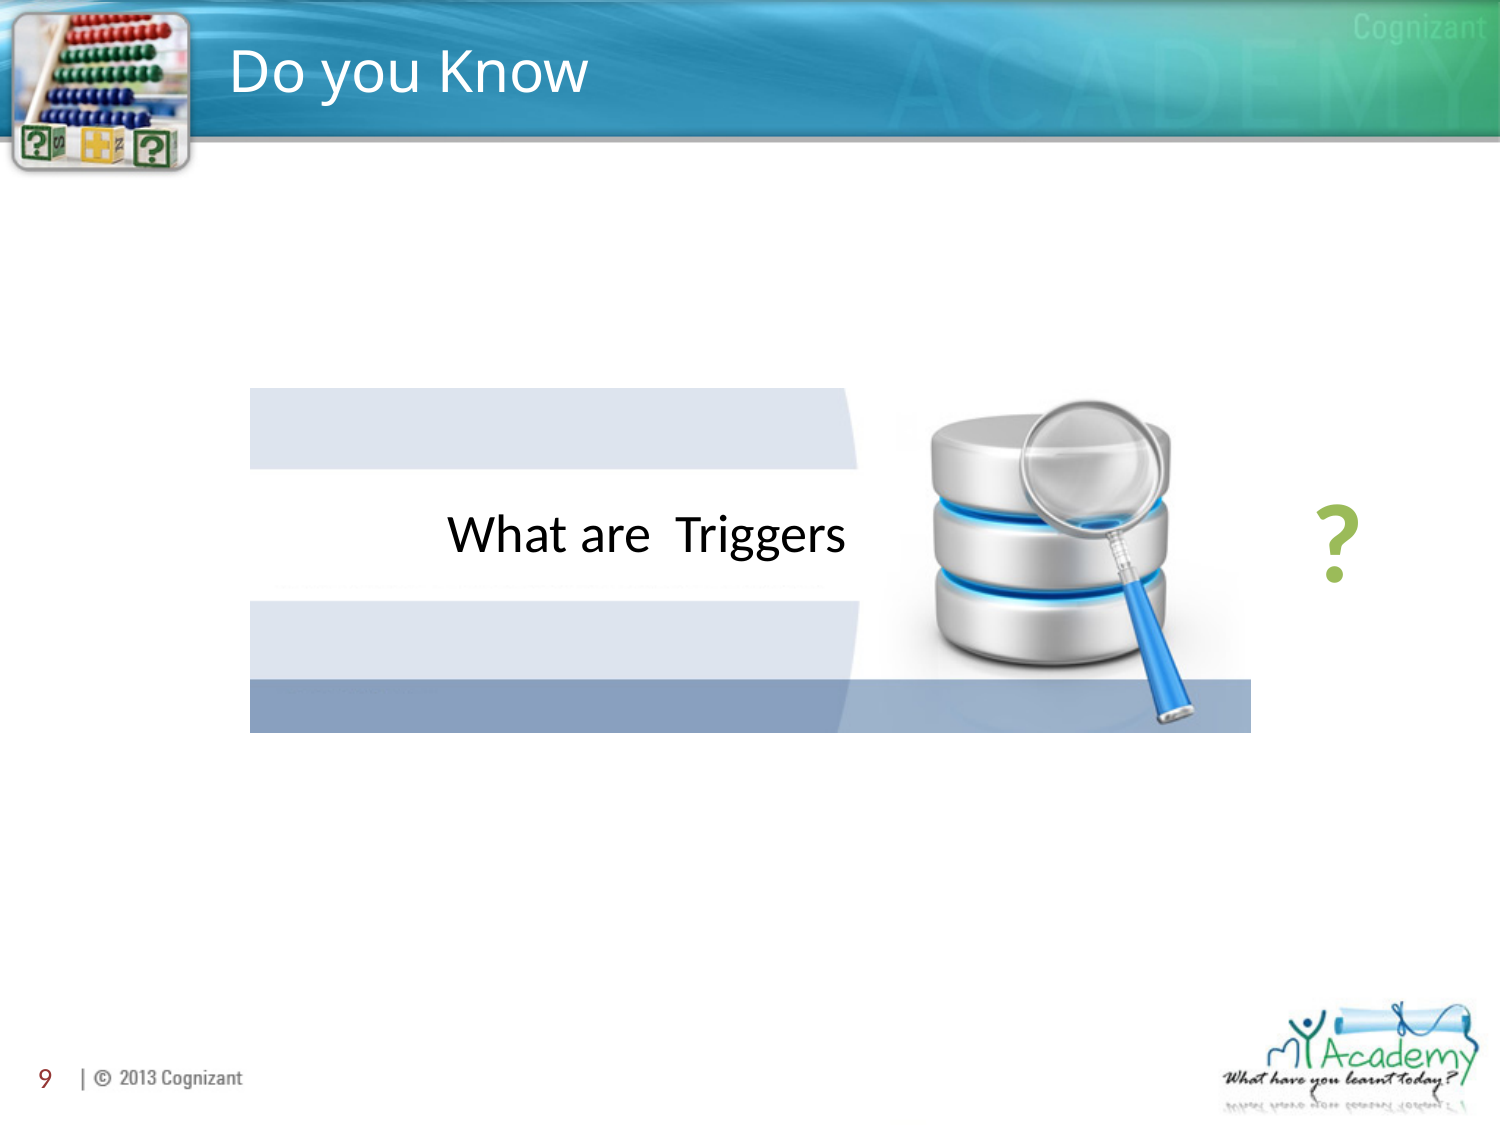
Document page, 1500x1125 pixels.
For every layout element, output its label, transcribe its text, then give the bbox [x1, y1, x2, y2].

picture [0, 0, 1500, 1125]
slide_number 9 [22, 1052, 98, 1098]
list What are Triggers [37, 263, 1463, 1076]
text_box ? [1257, 462, 1425, 613]
title Do you Know [213, 0, 1500, 163]
